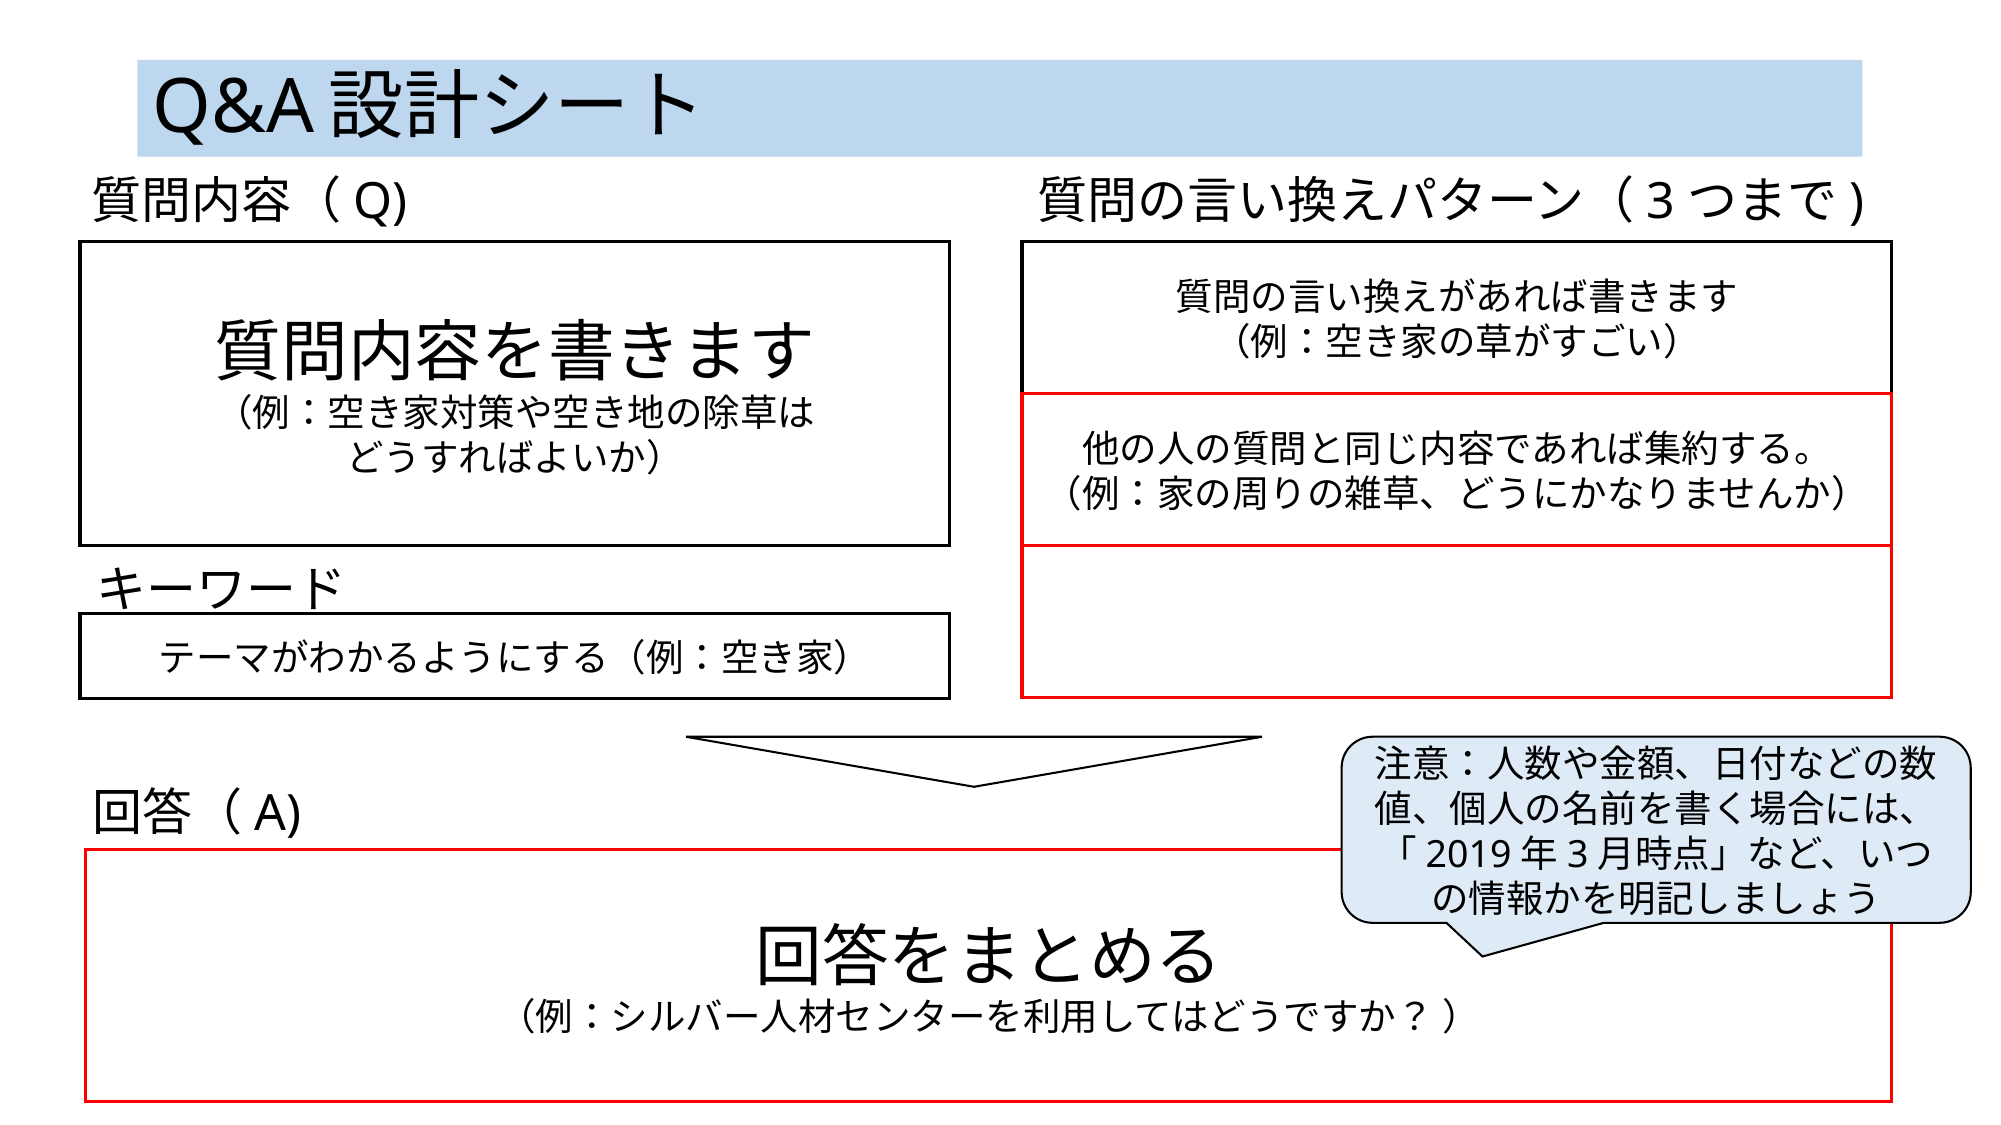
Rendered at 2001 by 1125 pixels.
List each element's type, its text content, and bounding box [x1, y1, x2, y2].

title Q&A設計シート [137, 59, 1863, 157]
text_box 回答（A) [77, 772, 317, 848]
text_box 回答をまとめる （例：シルバー人材センターを利用してはどうですか？ ） [85, 849, 1893, 1103]
text_box [685, 735, 1263, 788]
text_box キーワード [81, 550, 362, 626]
text_box 質問内容を書きます （例：空き家対策や空き地の除草は どうすればよいか） [79, 241, 951, 547]
text_box テーマがわかるようにする（例：空き家） [79, 613, 951, 699]
text_box 質問の言い換えパターン（3つまで) [1022, 160, 1880, 236]
text_box 他の人の質問と同じ内容であれば集約する。 （例：家の周りの雑草、どうにかなりませんか） [1021, 393, 1893, 547]
text_box 質問の言い換えがあれば書きます （例：空き家の草がすごい） [1021, 241, 1893, 393]
text_box 注意：人数や金額、日付などの数値、個人の名前を書く場合には、「2019年3月時点」など、いつの情報かを明記しましょう [1340, 735, 1972, 958]
text_box 質問内容（Q) [76, 161, 423, 236]
text_box [1021, 547, 1893, 699]
